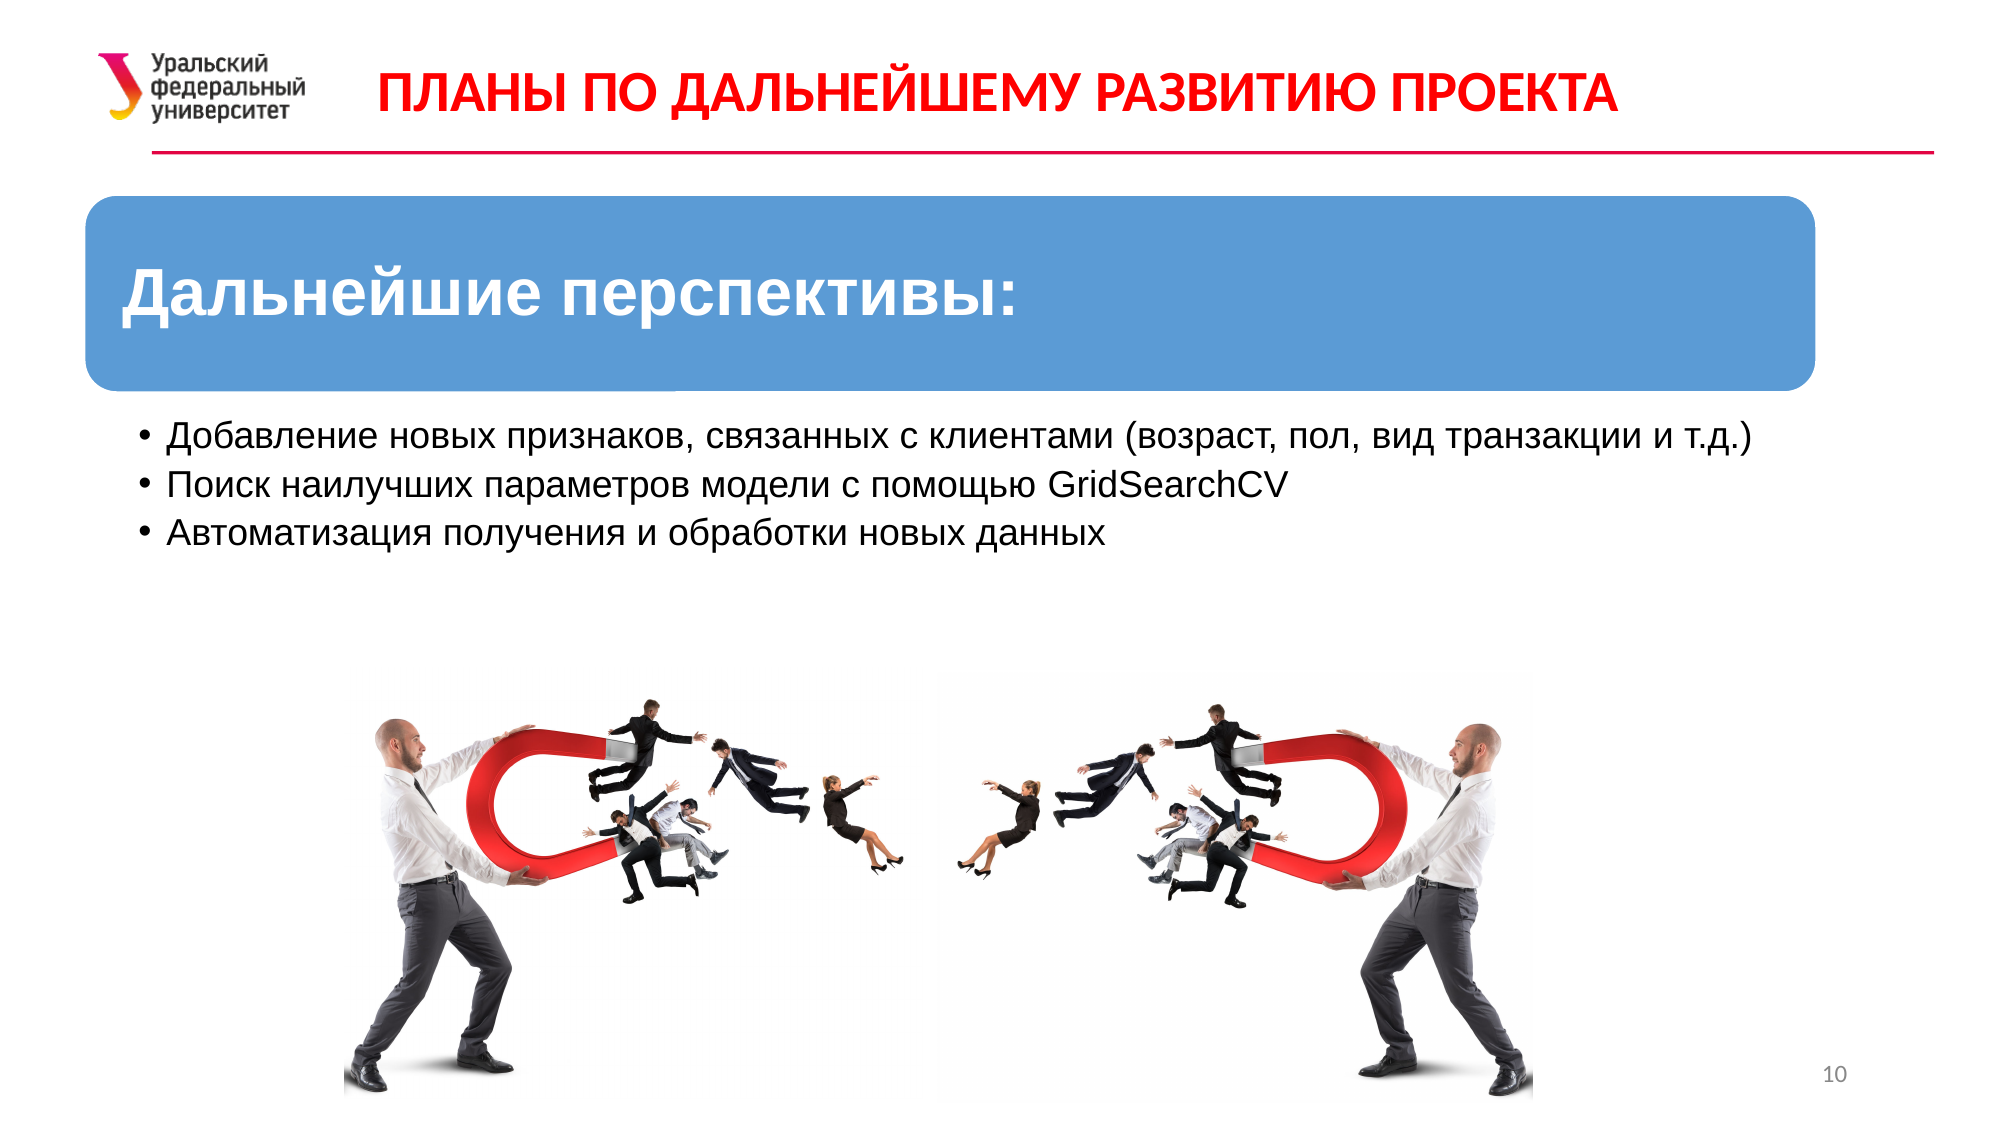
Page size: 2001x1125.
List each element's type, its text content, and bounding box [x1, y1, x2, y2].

picture [936, 672, 1533, 1103]
text_box [151, 151, 1935, 155]
text_box ПЛАНЫ ПО ДАЛЬНЕЙШЕМУ РАЗВИТИЮ ПРОЕКТА [362, 45, 1675, 131]
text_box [83, 193, 1818, 625]
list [98, 52, 320, 124]
slide_number 10 [1537, 1042, 1863, 1103]
picture [344, 667, 923, 1099]
